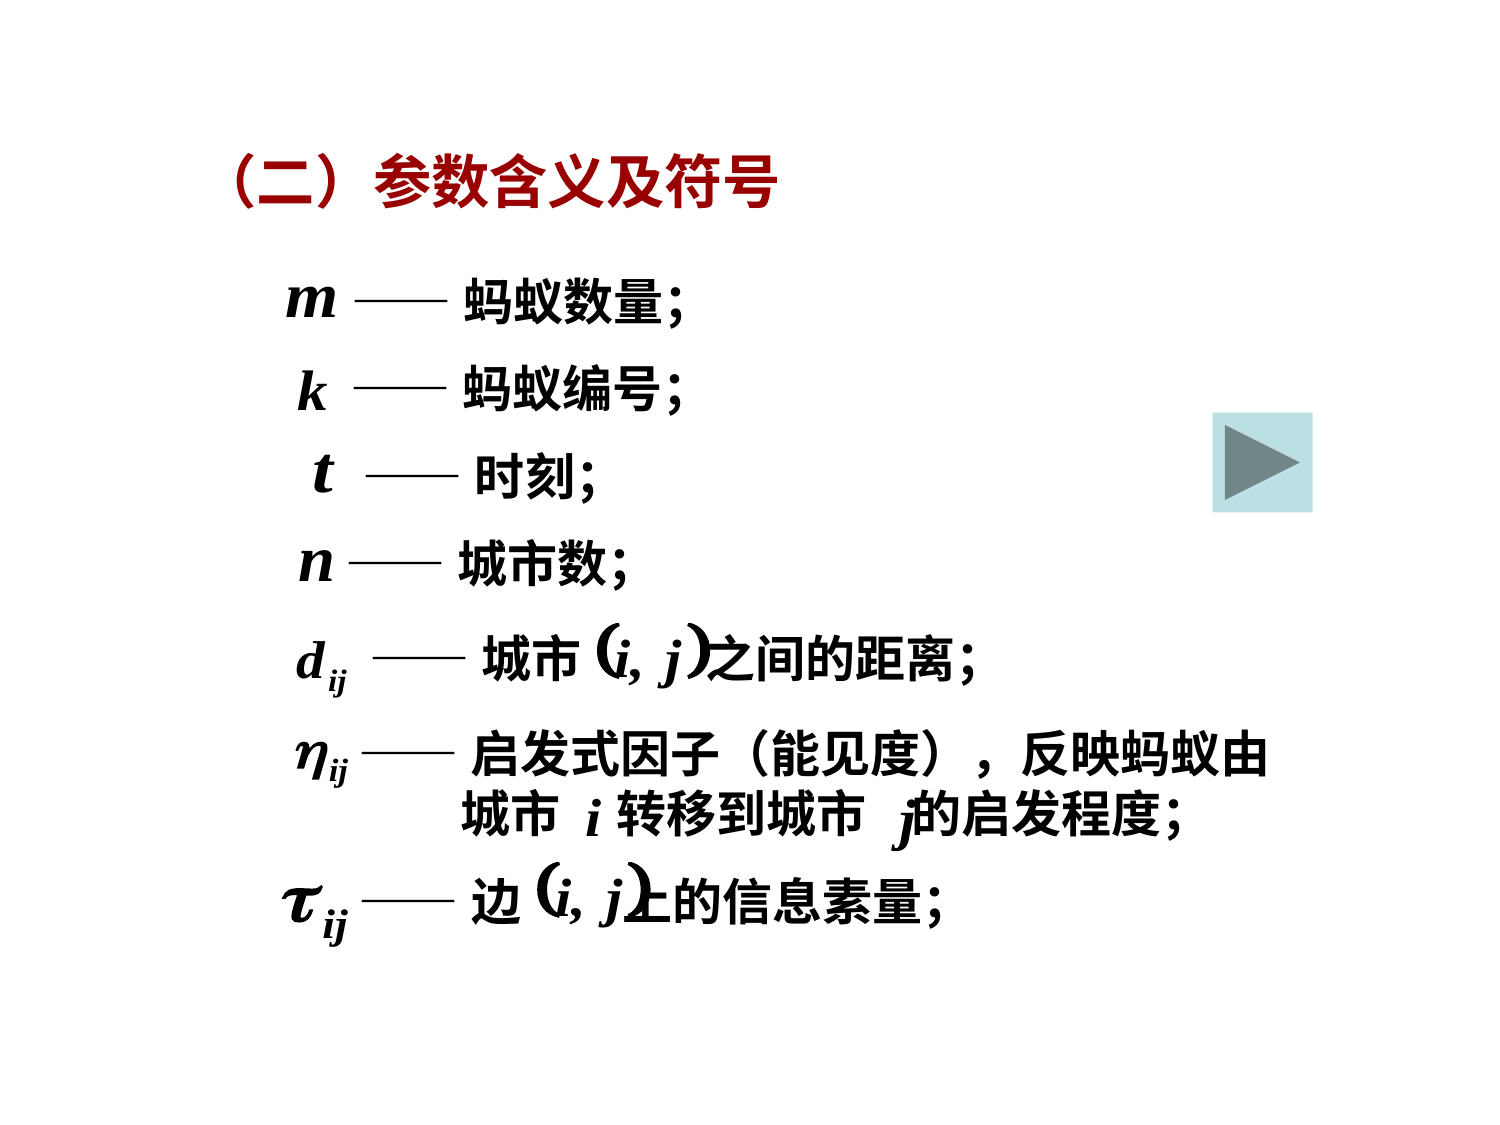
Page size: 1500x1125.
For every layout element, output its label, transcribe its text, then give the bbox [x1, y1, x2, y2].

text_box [274, 262, 1280, 963]
text_box [1284, 412, 1313, 513]
text_box （二）参数含义及符号 [183, 137, 863, 223]
